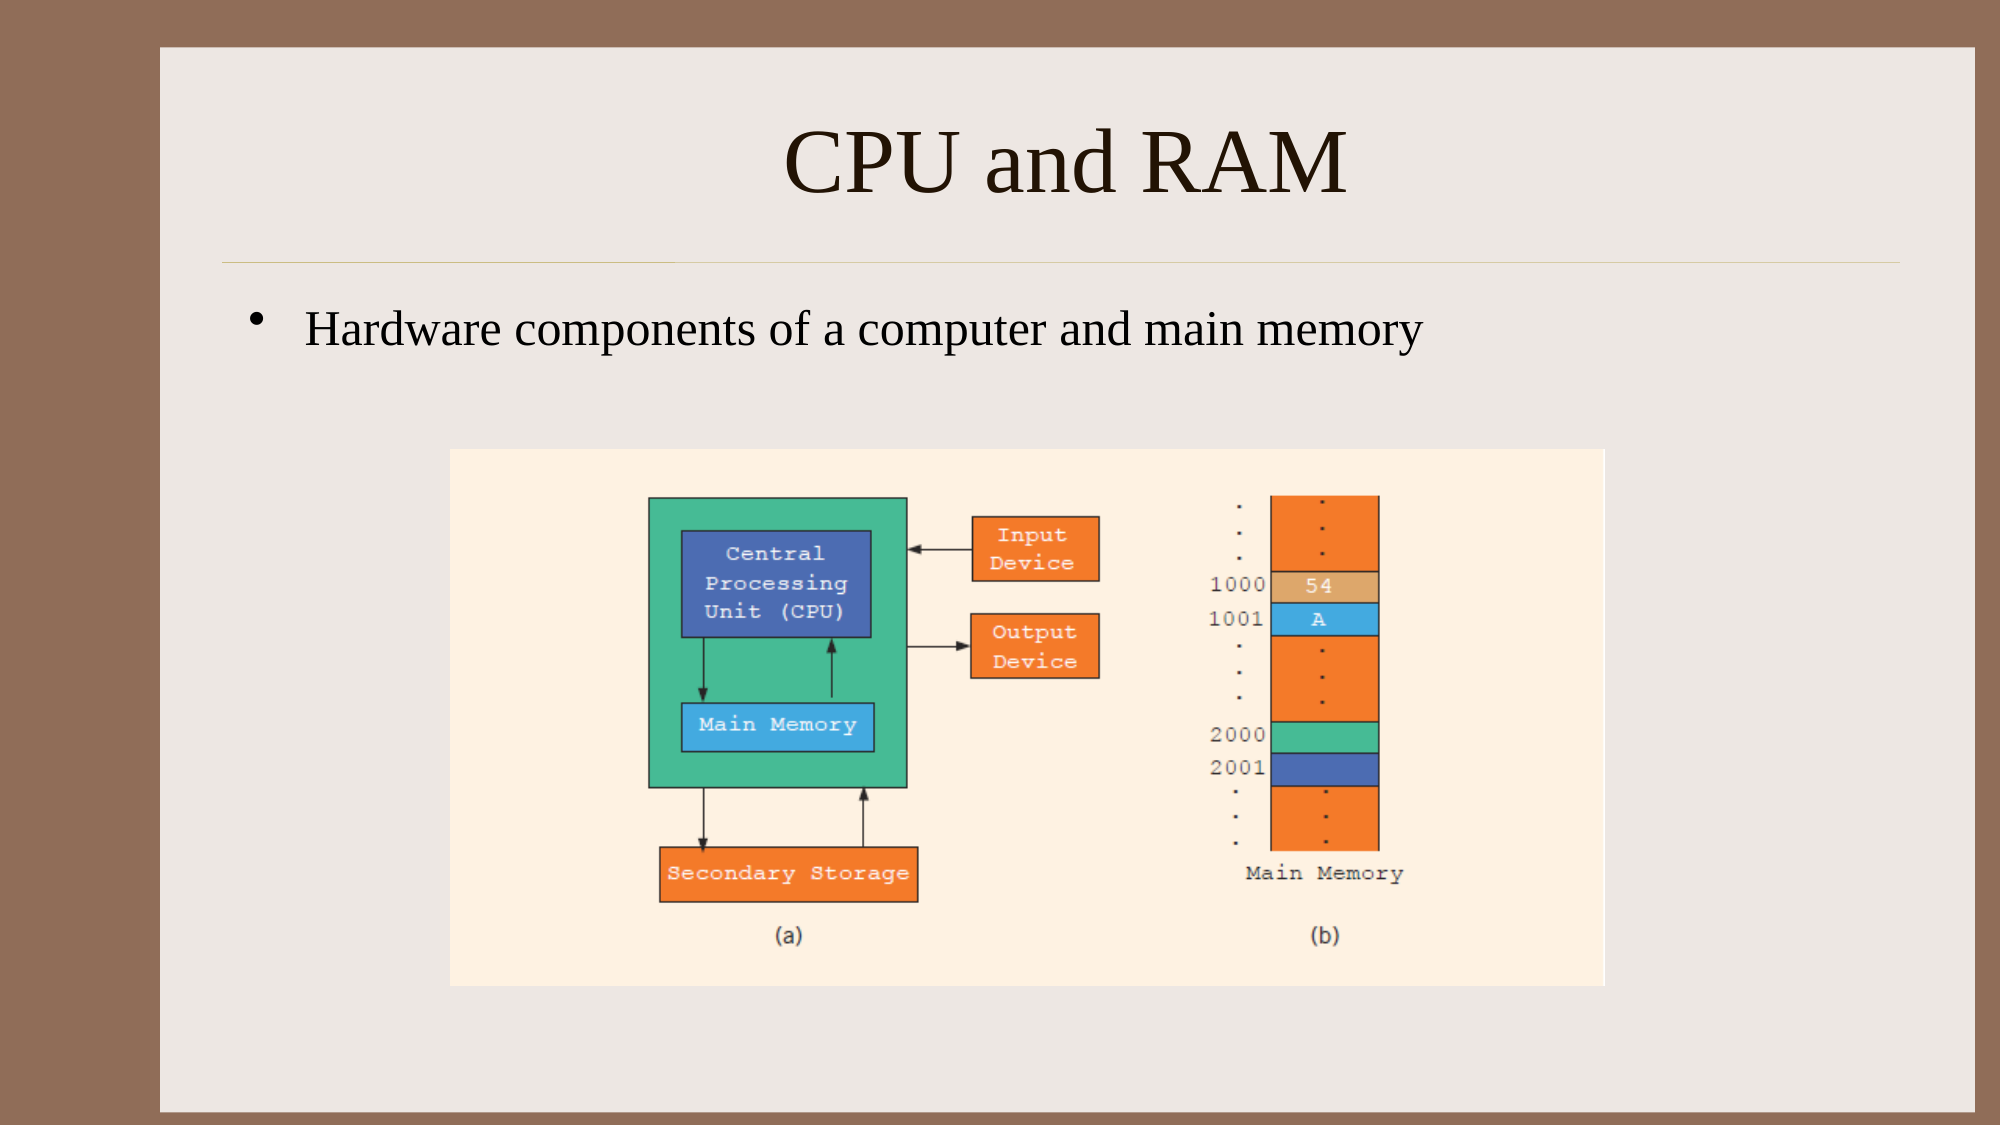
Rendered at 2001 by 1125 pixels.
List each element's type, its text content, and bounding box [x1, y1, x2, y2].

title CPU and RAM [233, 62, 1900, 250]
picture [449, 449, 1605, 987]
list Hardware components of a computer and main memory [233, 287, 1900, 963]
